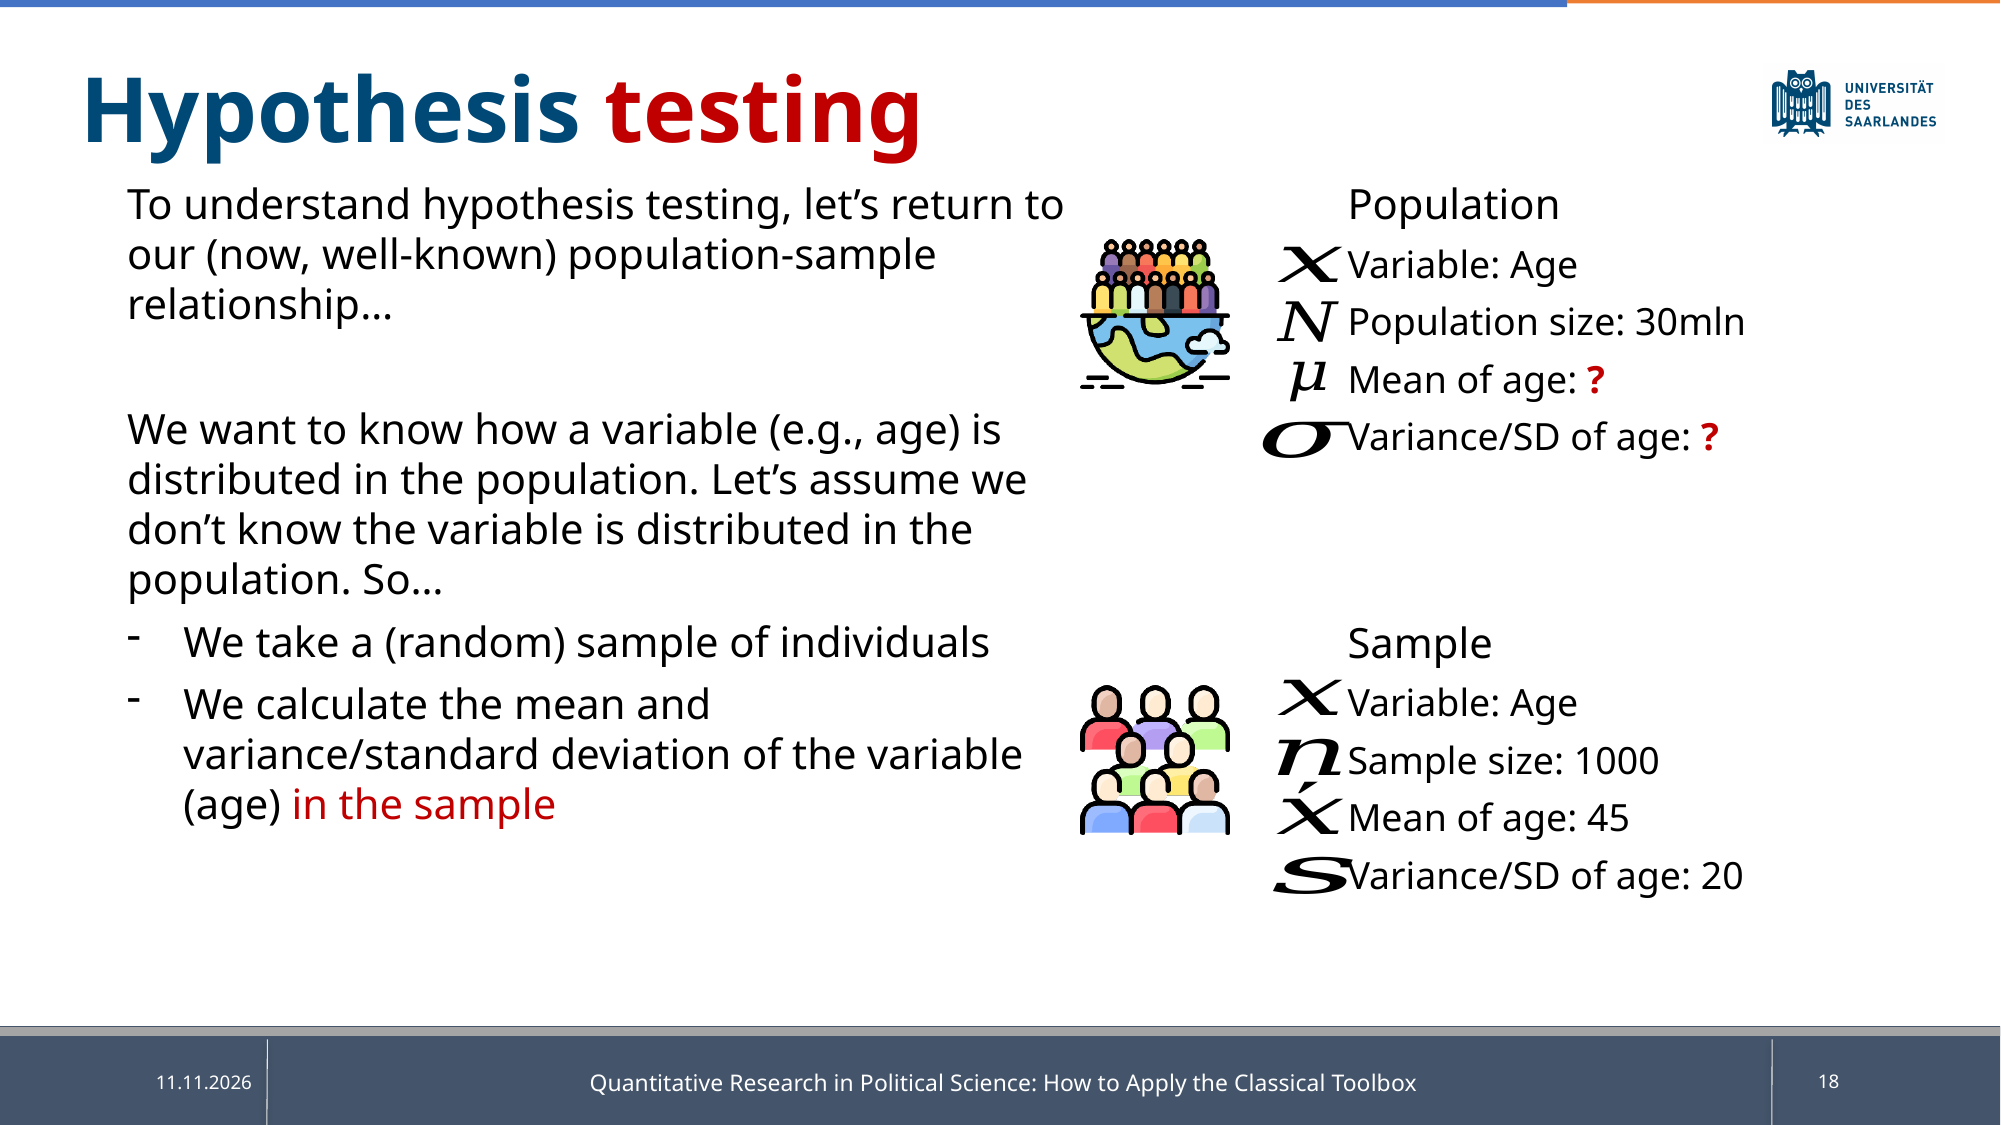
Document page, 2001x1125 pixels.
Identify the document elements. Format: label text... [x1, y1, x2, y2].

picture [1763, 63, 1945, 144]
slide_number 18 [1803, 1052, 2000, 1113]
picture [1080, 239, 1231, 390]
text_box To understand hypothesis testing, let’s return to our (now, well-known) population-sample relationship… We want to know how a variable (e.g., age) is distributed in the population. Let’s assume we don’t know the variable is distributed in the population. So… We take a (random) sample of individuals We calculate the mean and variance/standard deviation of the variable (age) in the sample [65, 170, 1081, 898]
text_box Sample Variable: Age Sample size: 1000 Mean of age: 45 Variance/SD of age: 20 [1285, 609, 1776, 905]
picture [1080, 684, 1231, 835]
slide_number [65, 1053, 267, 1113]
footer Quantitative Research in Political Science: How to Apply the Classical Toolbox [266, 1052, 1741, 1113]
text_box Hypothesis testing [65, 57, 1520, 170]
text_box Population Variable: Age Population size: 30mln Mean of age: ? Variance/SD of age: ? [1285, 170, 1776, 466]
